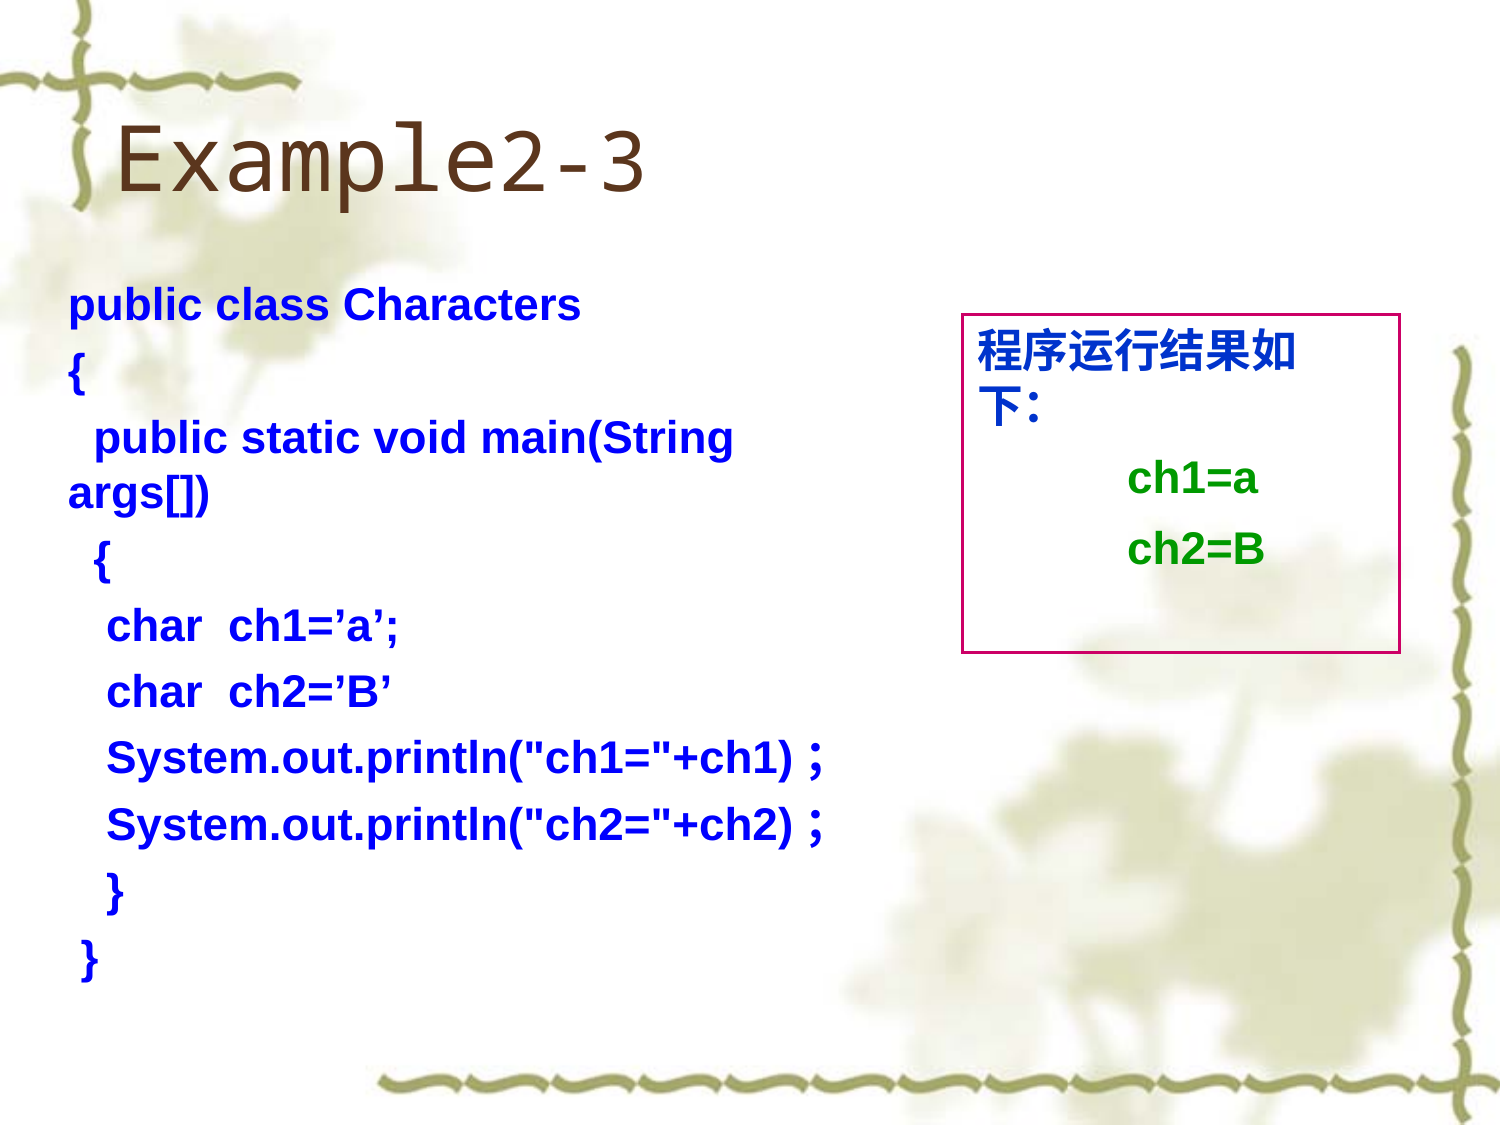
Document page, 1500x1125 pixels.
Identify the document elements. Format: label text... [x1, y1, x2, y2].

title Example2-3 [98, 89, 1500, 221]
picture [0, 0, 1500, 1125]
text_box public class Characters { public static void main(String args[]) { char ch1=’a’; char ch2=’B’ System.out.println("ch1="+ch1)； System.out.println("ch2="+ch2)； } } [53, 267, 904, 990]
text_box 程序运行结果如下： ch1=a ch2=B [962, 314, 1400, 653]
